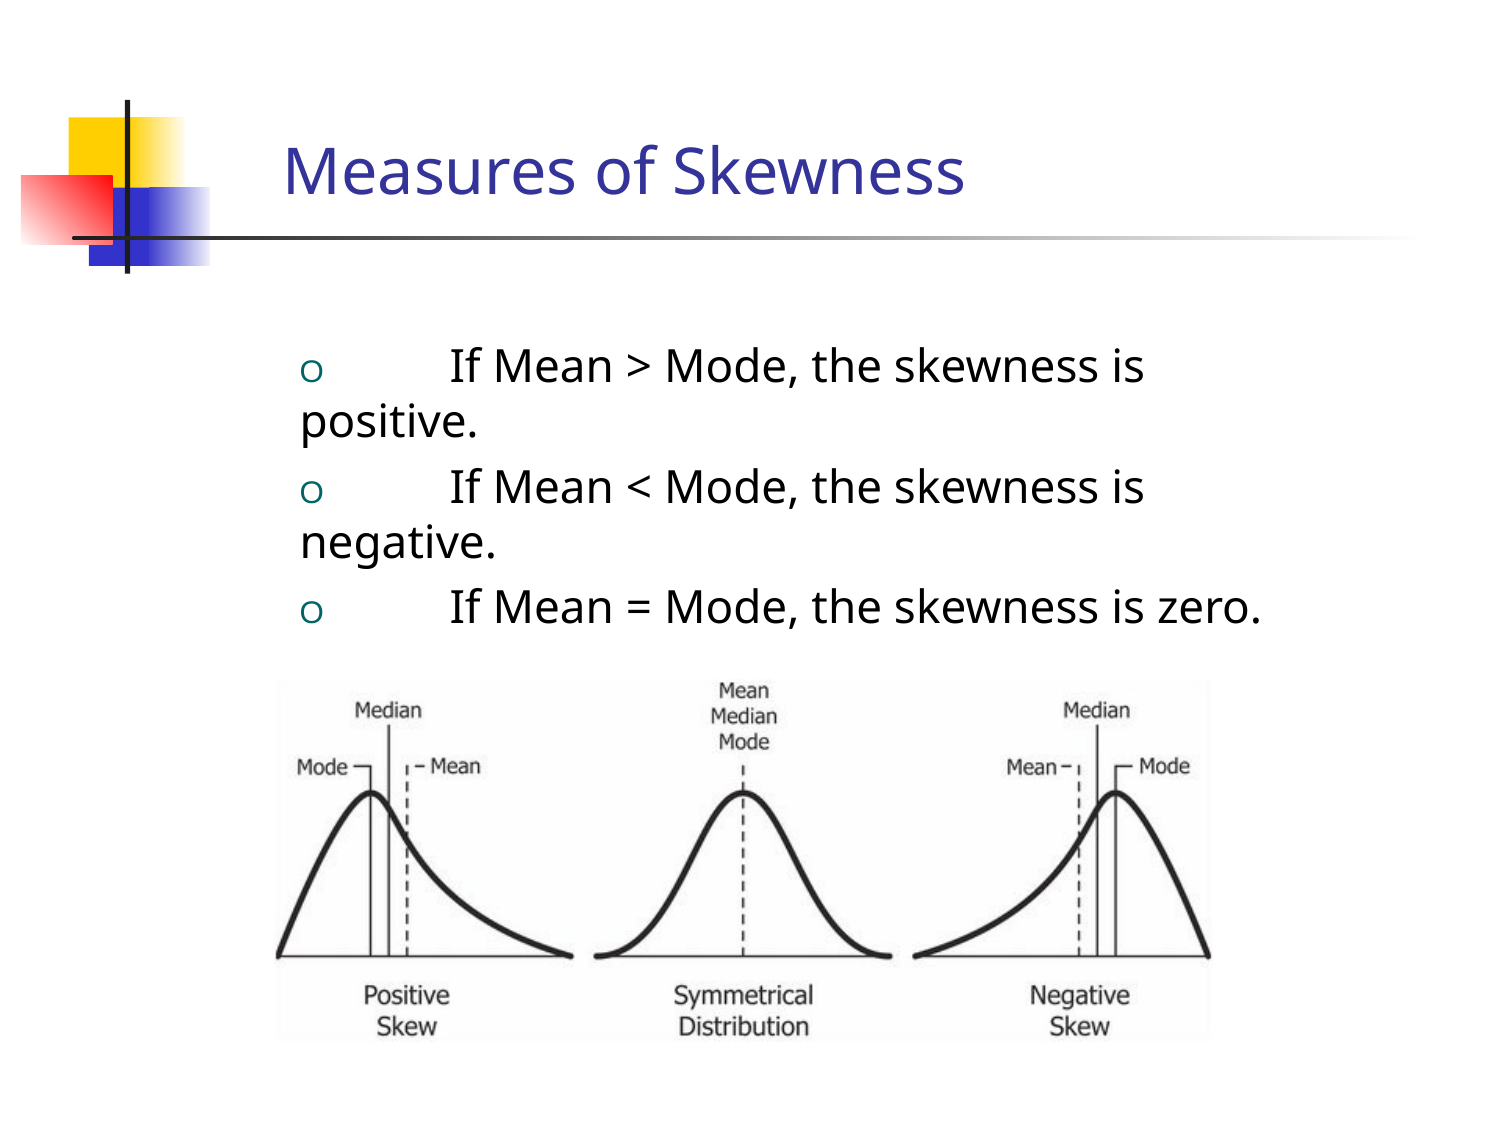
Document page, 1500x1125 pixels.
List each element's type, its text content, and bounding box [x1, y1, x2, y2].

text_box O If Mean > Mode, the skewness is positive. O If Mean < Mode, the skewness is negative. O If Mean = Mode, the skewness is zero. [297, 324, 1326, 633]
picture [244, 656, 1316, 1064]
title Measures of Skewness [279, 17, 968, 208]
